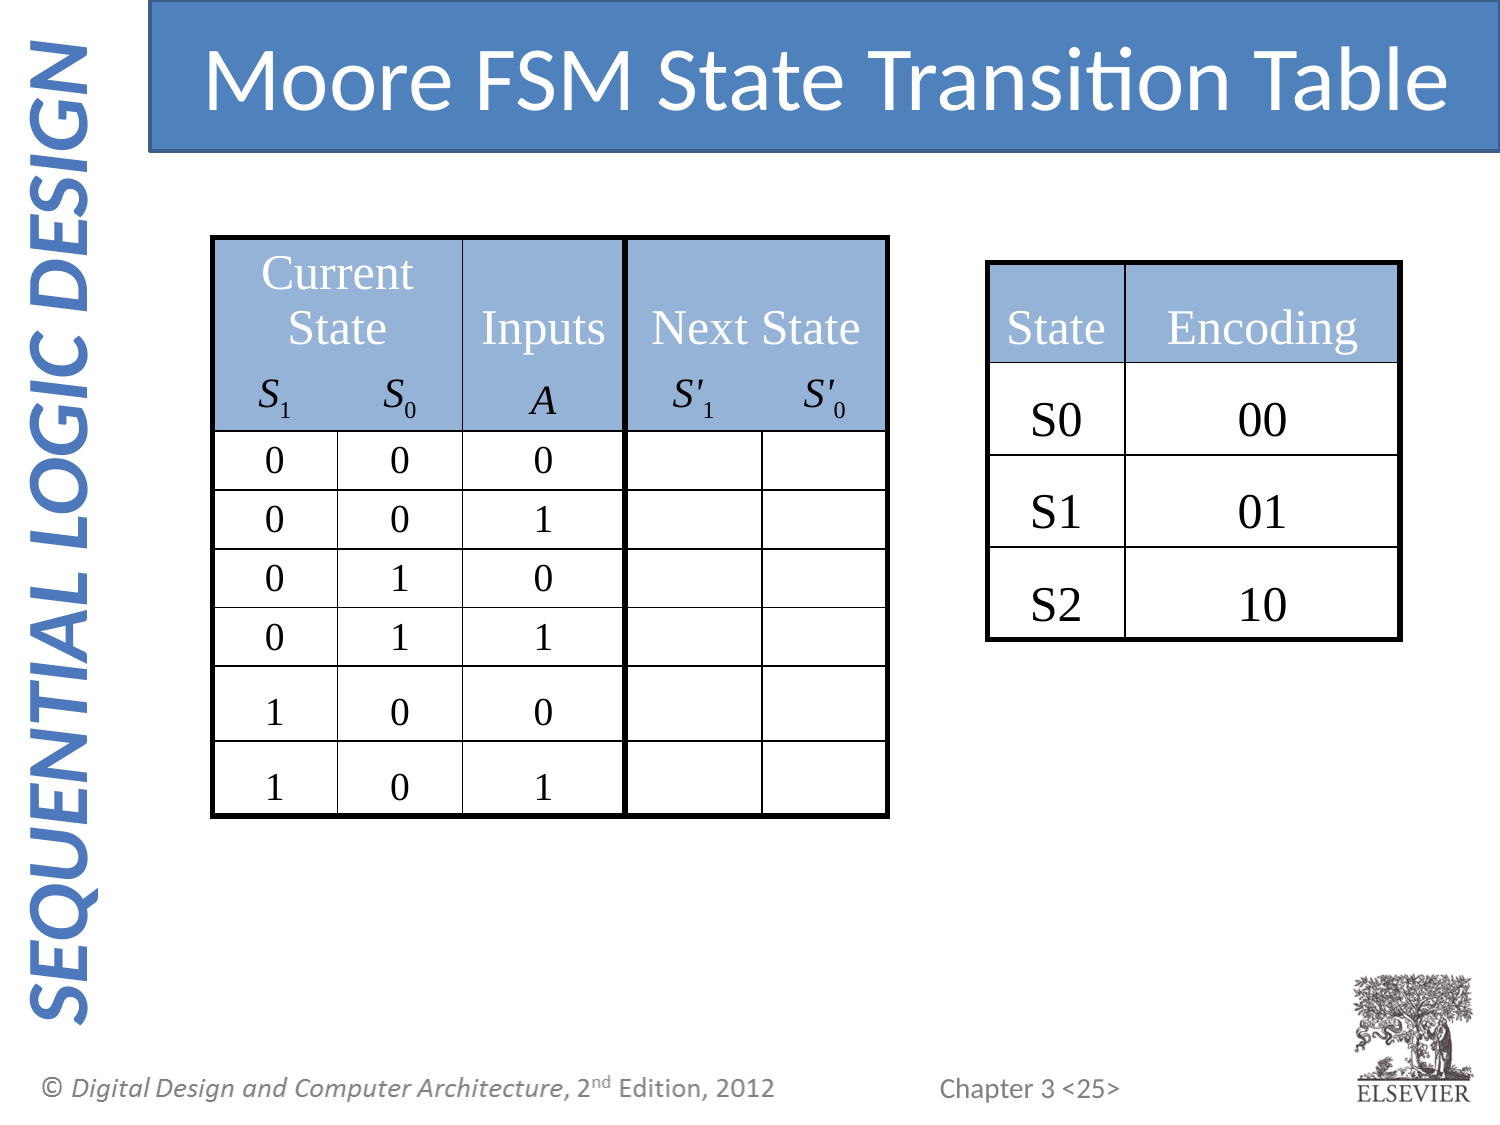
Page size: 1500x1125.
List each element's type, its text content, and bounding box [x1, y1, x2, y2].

text_box [87, 174, 1413, 1025]
picture [0, 0, 1500, 1125]
text_box Moore FSM State Transition Table [187, 11, 1488, 136]
